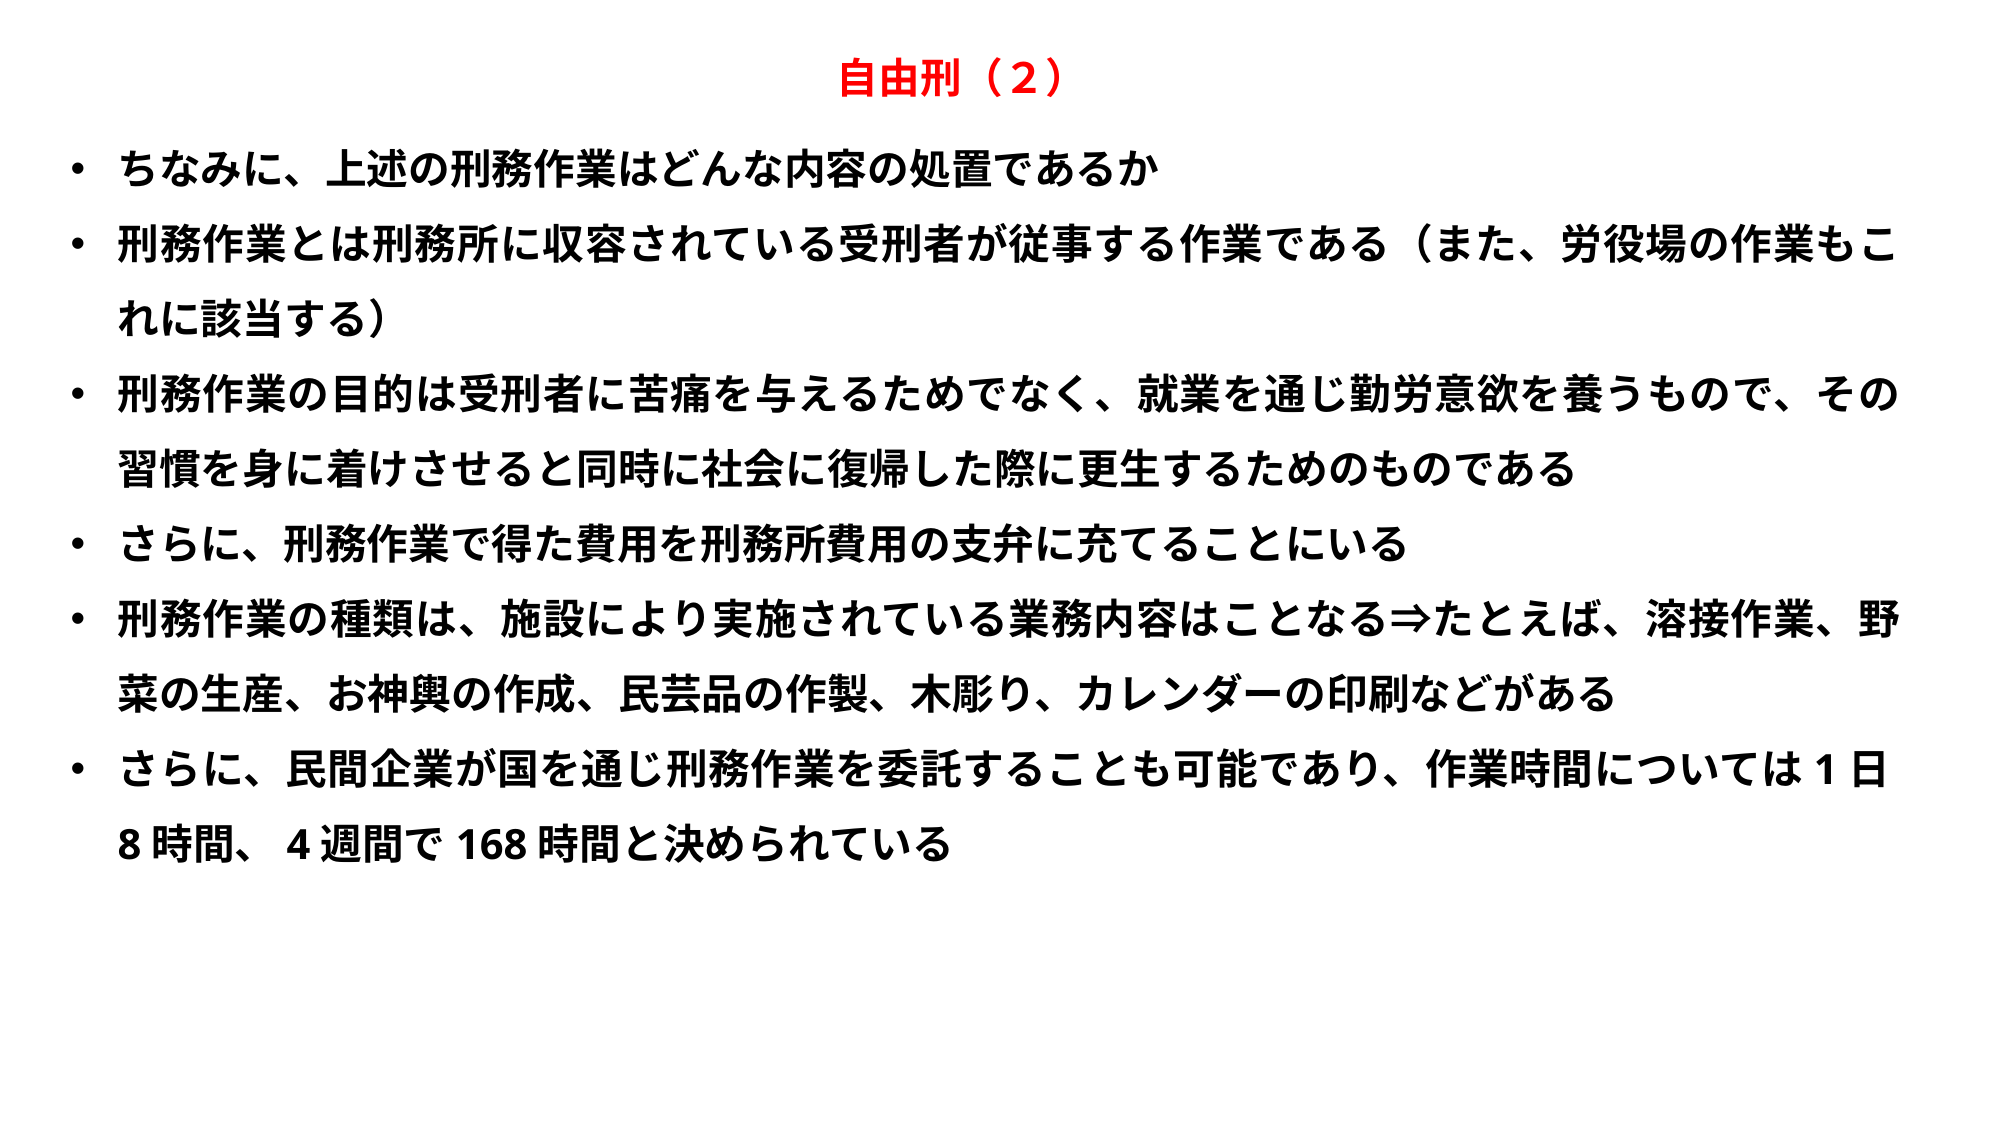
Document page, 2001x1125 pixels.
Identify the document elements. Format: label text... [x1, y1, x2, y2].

text_box 自由刑（２） [462, 44, 1462, 110]
text_box ちなみに、上述の刑務作業はどんな内容の処置であるか 刑務作業とは刑務所に収容されている受刑者が従事する作業である（また、労役場の作業もこれに該当する） 刑務作業の目的は受刑者に苦痛を与えるためでなく、就業を通じ勤労意欲を養うもので、その習慣を身に着けさせると同時に社会に復帰した際に更生するためのものである さらに、刑務作業で得た費用を刑務所費用の支弁に充てることにいる 刑務作業の種類は、施設により実施されている業務内容はことなる⇒たとえば、溶接作業、野菜の生産、お神輿の作成、民芸品の作製、木彫り、カレンダーの印刷などがある さらに、民間企業が国を通じ刑務作業を委託することも可能であり、作業時間については1日8時間、4週間で168時間と決められている [55, 110, 1915, 951]
